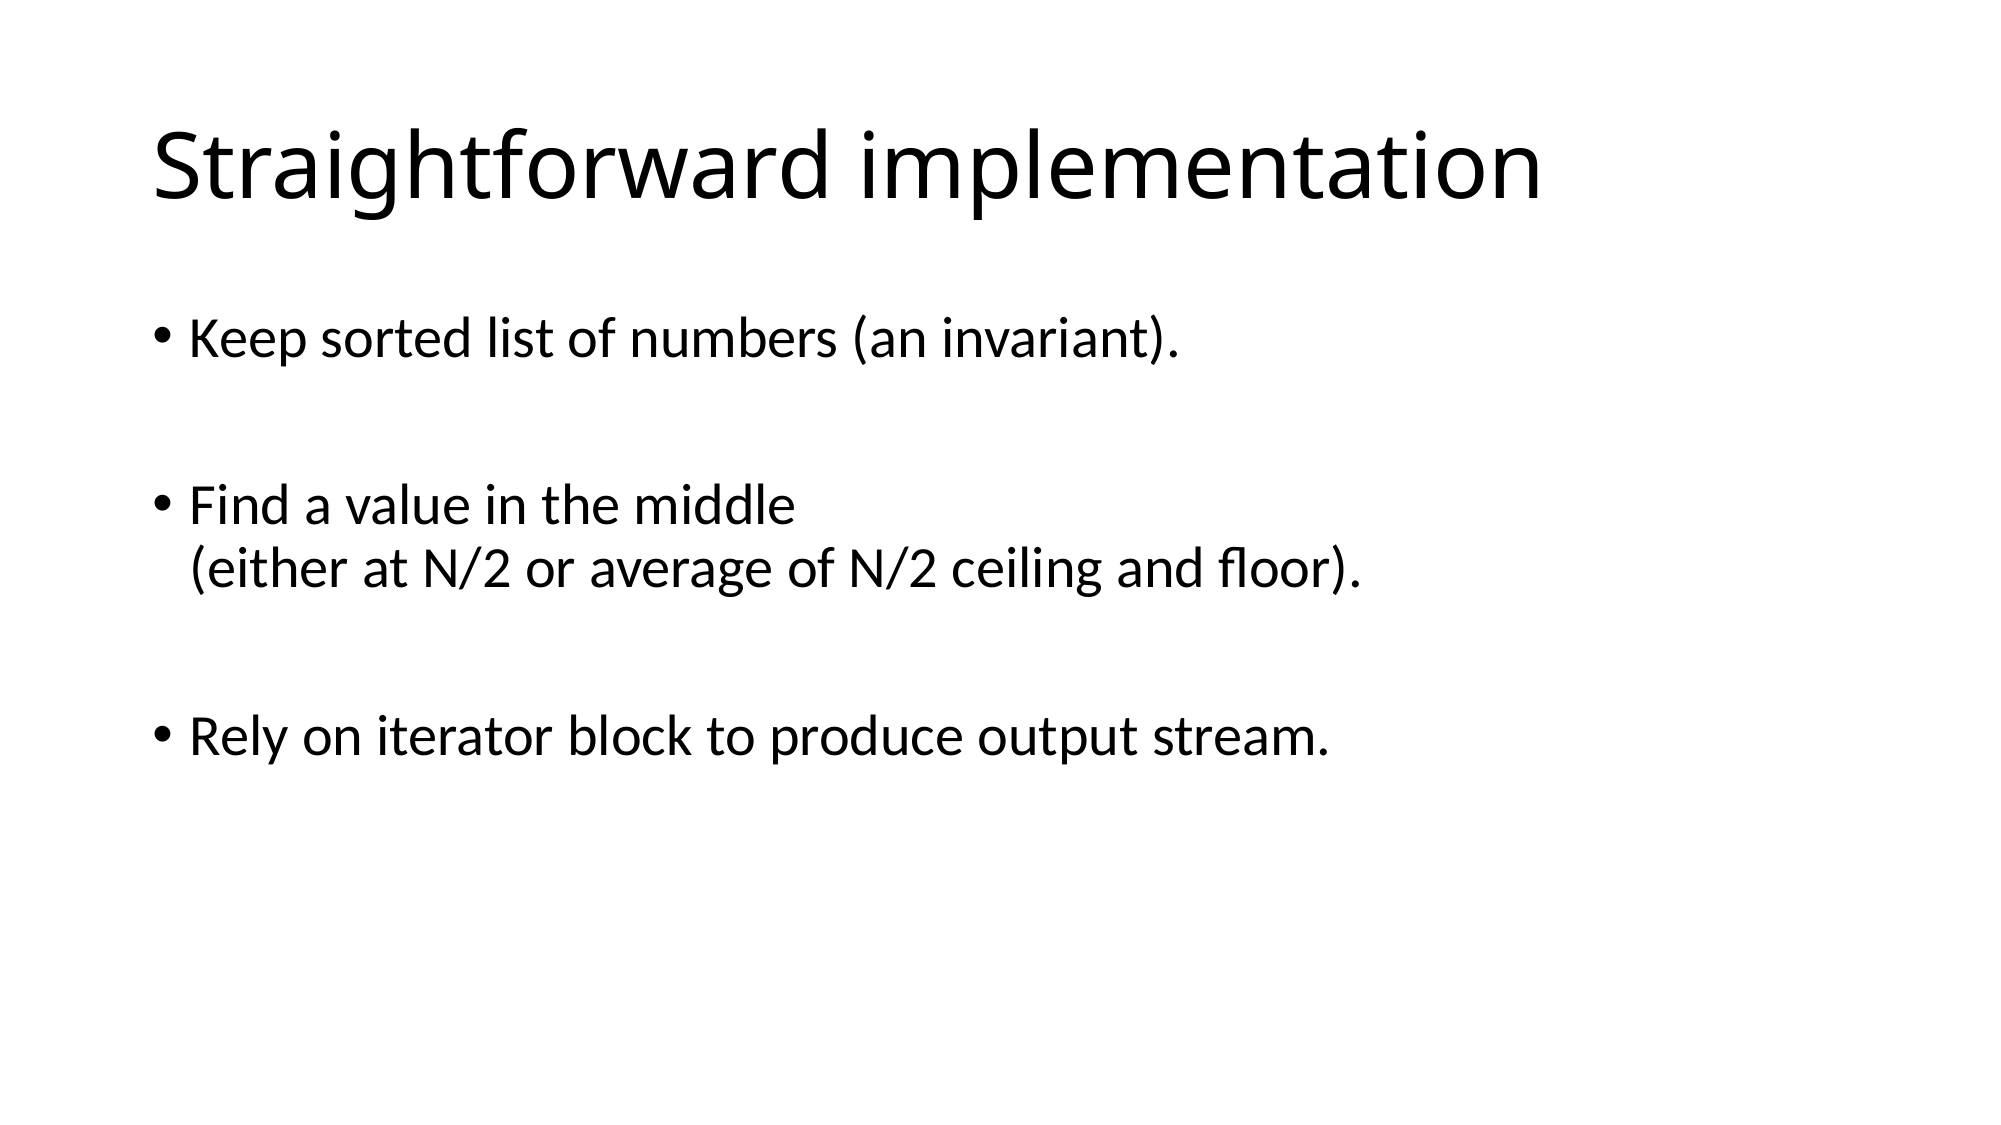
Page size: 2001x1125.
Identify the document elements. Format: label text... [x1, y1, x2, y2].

title Straightforward implementation [137, 59, 1863, 278]
list Keep sorted list of numbers (an invariant). Find a value in the middle (either at N/2 or average of N/2 ceiling and floor). Rely on iterator block to produce output stream. [137, 299, 1863, 1014]
